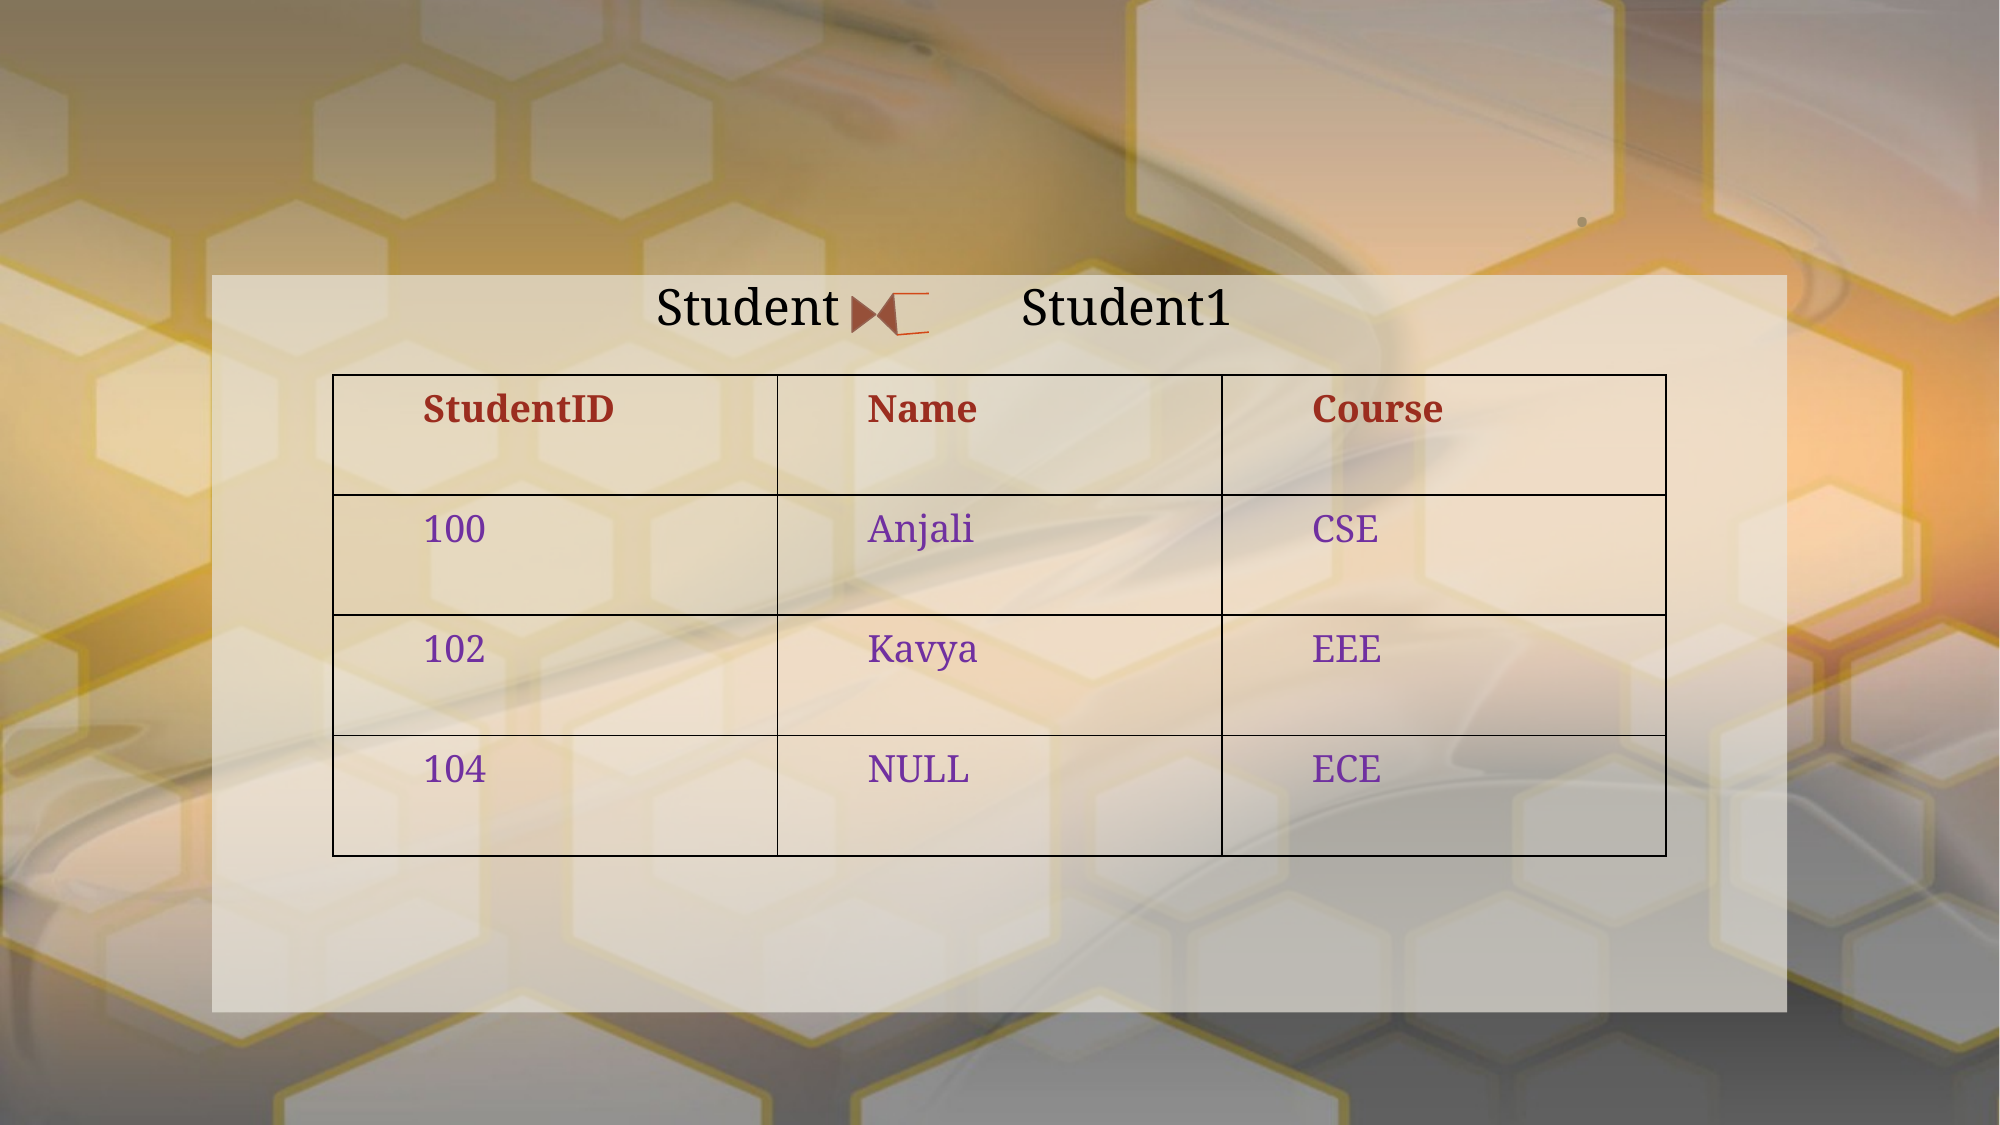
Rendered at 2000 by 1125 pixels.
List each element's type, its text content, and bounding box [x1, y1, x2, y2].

table_cell Anjali [778, 496, 1221, 614]
table_cell 104 [334, 736, 777, 855]
table_cell EEE [1223, 616, 1665, 735]
title . [212, 62, 1788, 250]
table_cell 100 [334, 496, 777, 614]
table_cell Kavya [778, 616, 1221, 735]
list Student Student1 [212, 275, 1788, 1013]
table_cell ECE [1223, 736, 1665, 855]
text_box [896, 331, 930, 335]
text_box [851, 296, 877, 333]
table_cell NULL [778, 736, 1221, 855]
table_cell 102 [334, 616, 777, 735]
table_header StudentID [334, 376, 777, 494]
table_header Name [778, 376, 1221, 494]
text_box [876, 293, 898, 336]
table_header Course [1223, 376, 1665, 494]
picture [0, 0, 2000, 1125]
table_cell CSE [1223, 496, 1665, 614]
